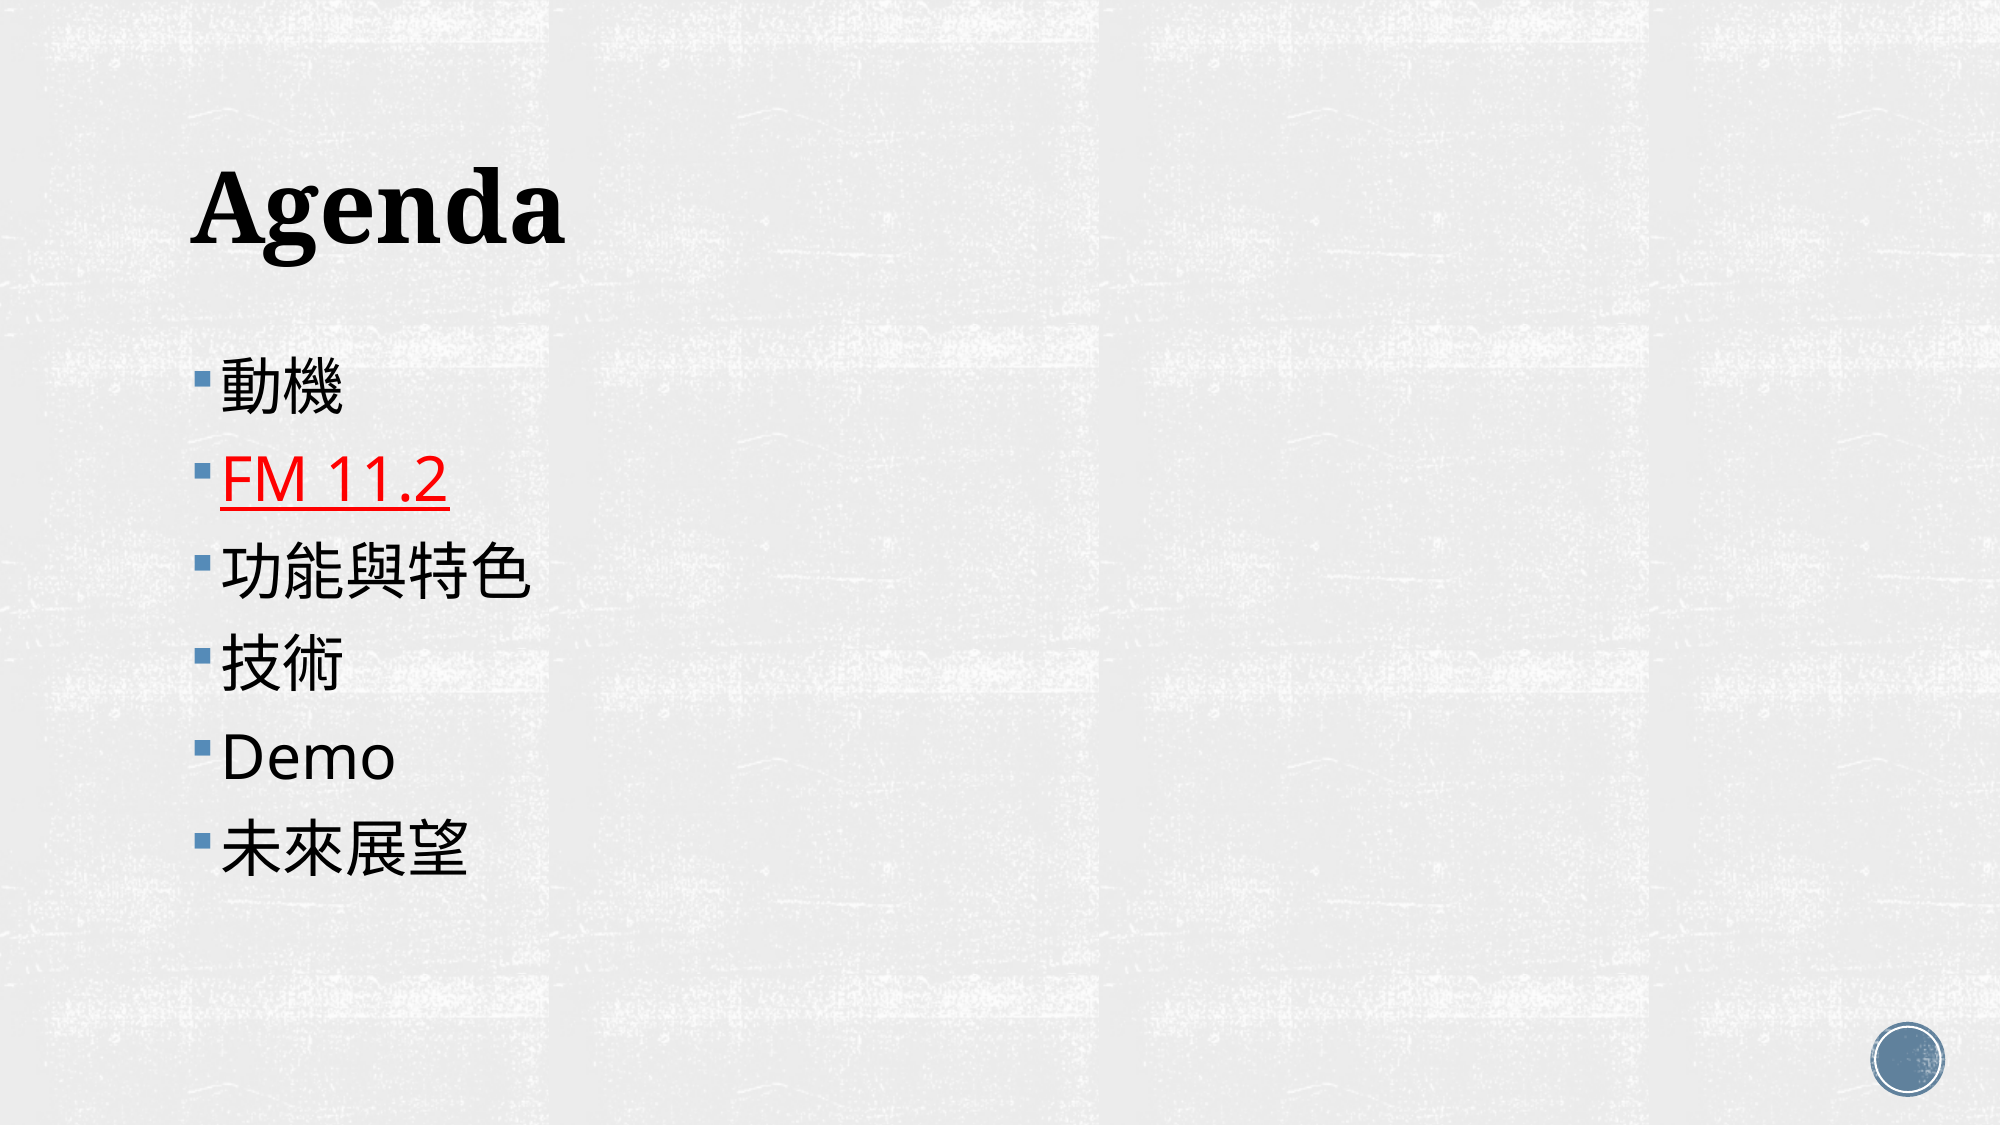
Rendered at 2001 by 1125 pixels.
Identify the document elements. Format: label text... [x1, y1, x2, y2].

title Agenda [175, 79, 1826, 344]
list 動機 FM 11.2 功能與特色 技術 Demo 未來展望 [175, 348, 1826, 1013]
